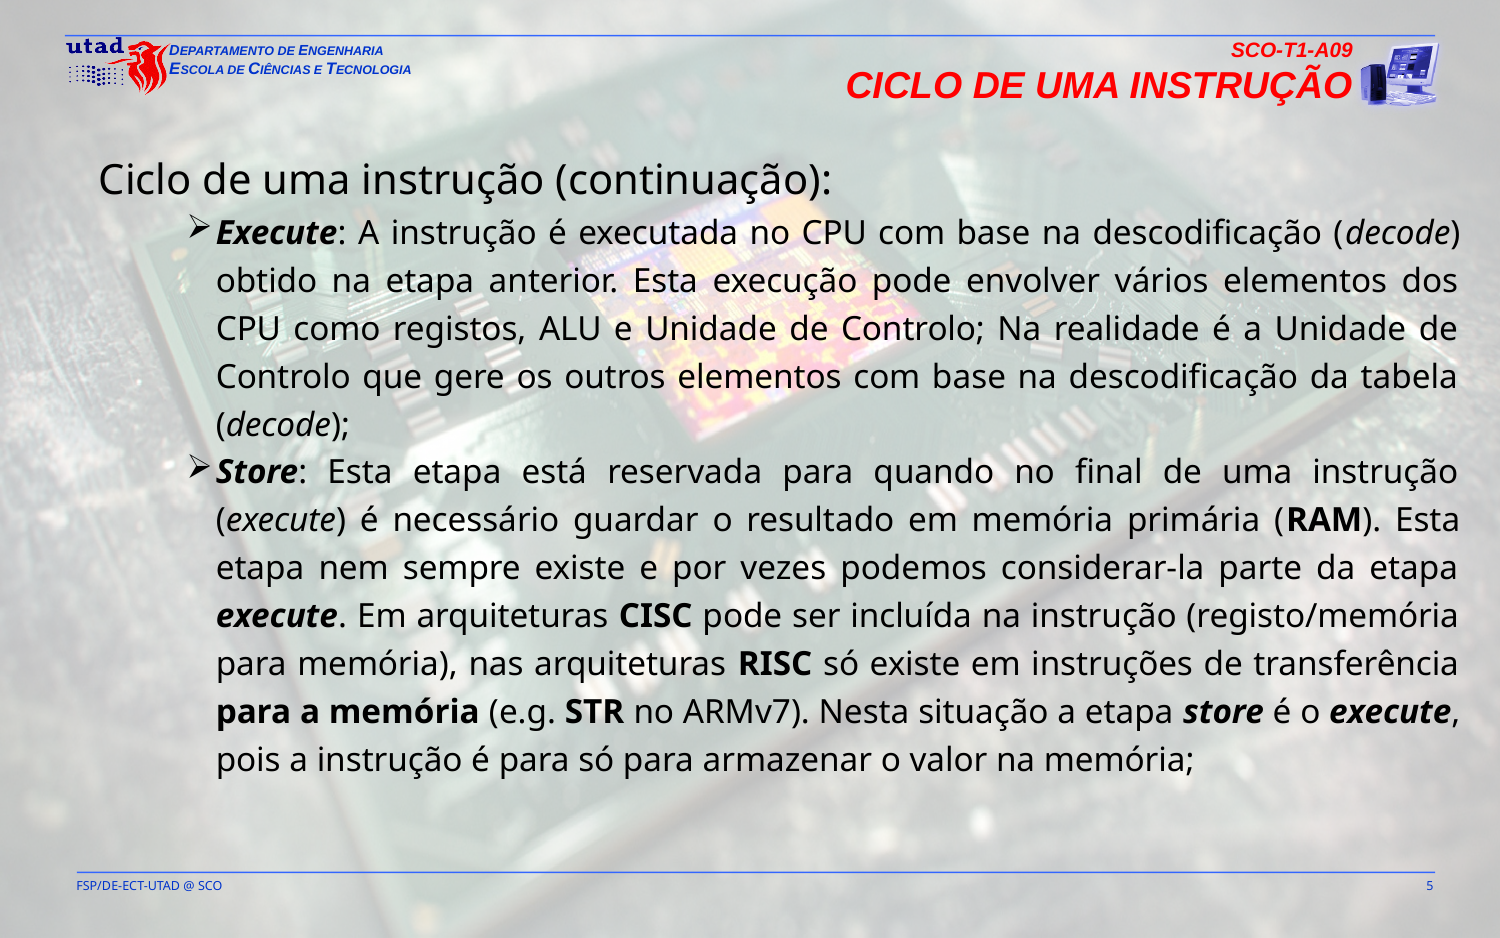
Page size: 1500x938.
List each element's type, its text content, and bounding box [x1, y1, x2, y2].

title SCO-T1-A09 Ciclo de uma Instrução [493, 30, 1365, 100]
picture [64, 35, 172, 97]
text_box Ciclo de uma instrução (continuação): Execute: A instrução é executada no CPU com base na descodificação (decode) obtido na etapa anterior. Esta execução pode envolver vários elementos dos CPU como registos, ALU e Unidade de Controlo; Na realidade é a Unidade de Controlo que gere os outros elementos com base na descodificação da tabela (decode); Store: Esta etapa está reservada para quando no final de uma instrução (execute) é necessário guardar o resultado em memória primária (RAM). Esta etapa nem sempre existe e por vezes podemos considerar-la parte da etapa execute. Em arquiteturas CISC pode ser incluída na instrução (registo/memória para memória), nas arquiteturas RISC só existe em instruções de transferência para a memória (e.g. STR no ARMv7). Nesta situação a etapa store é o execute, pois a instrução é para só para armazenar o valor na memória; [88, 137, 1471, 783]
picture [1352, 33, 1447, 115]
